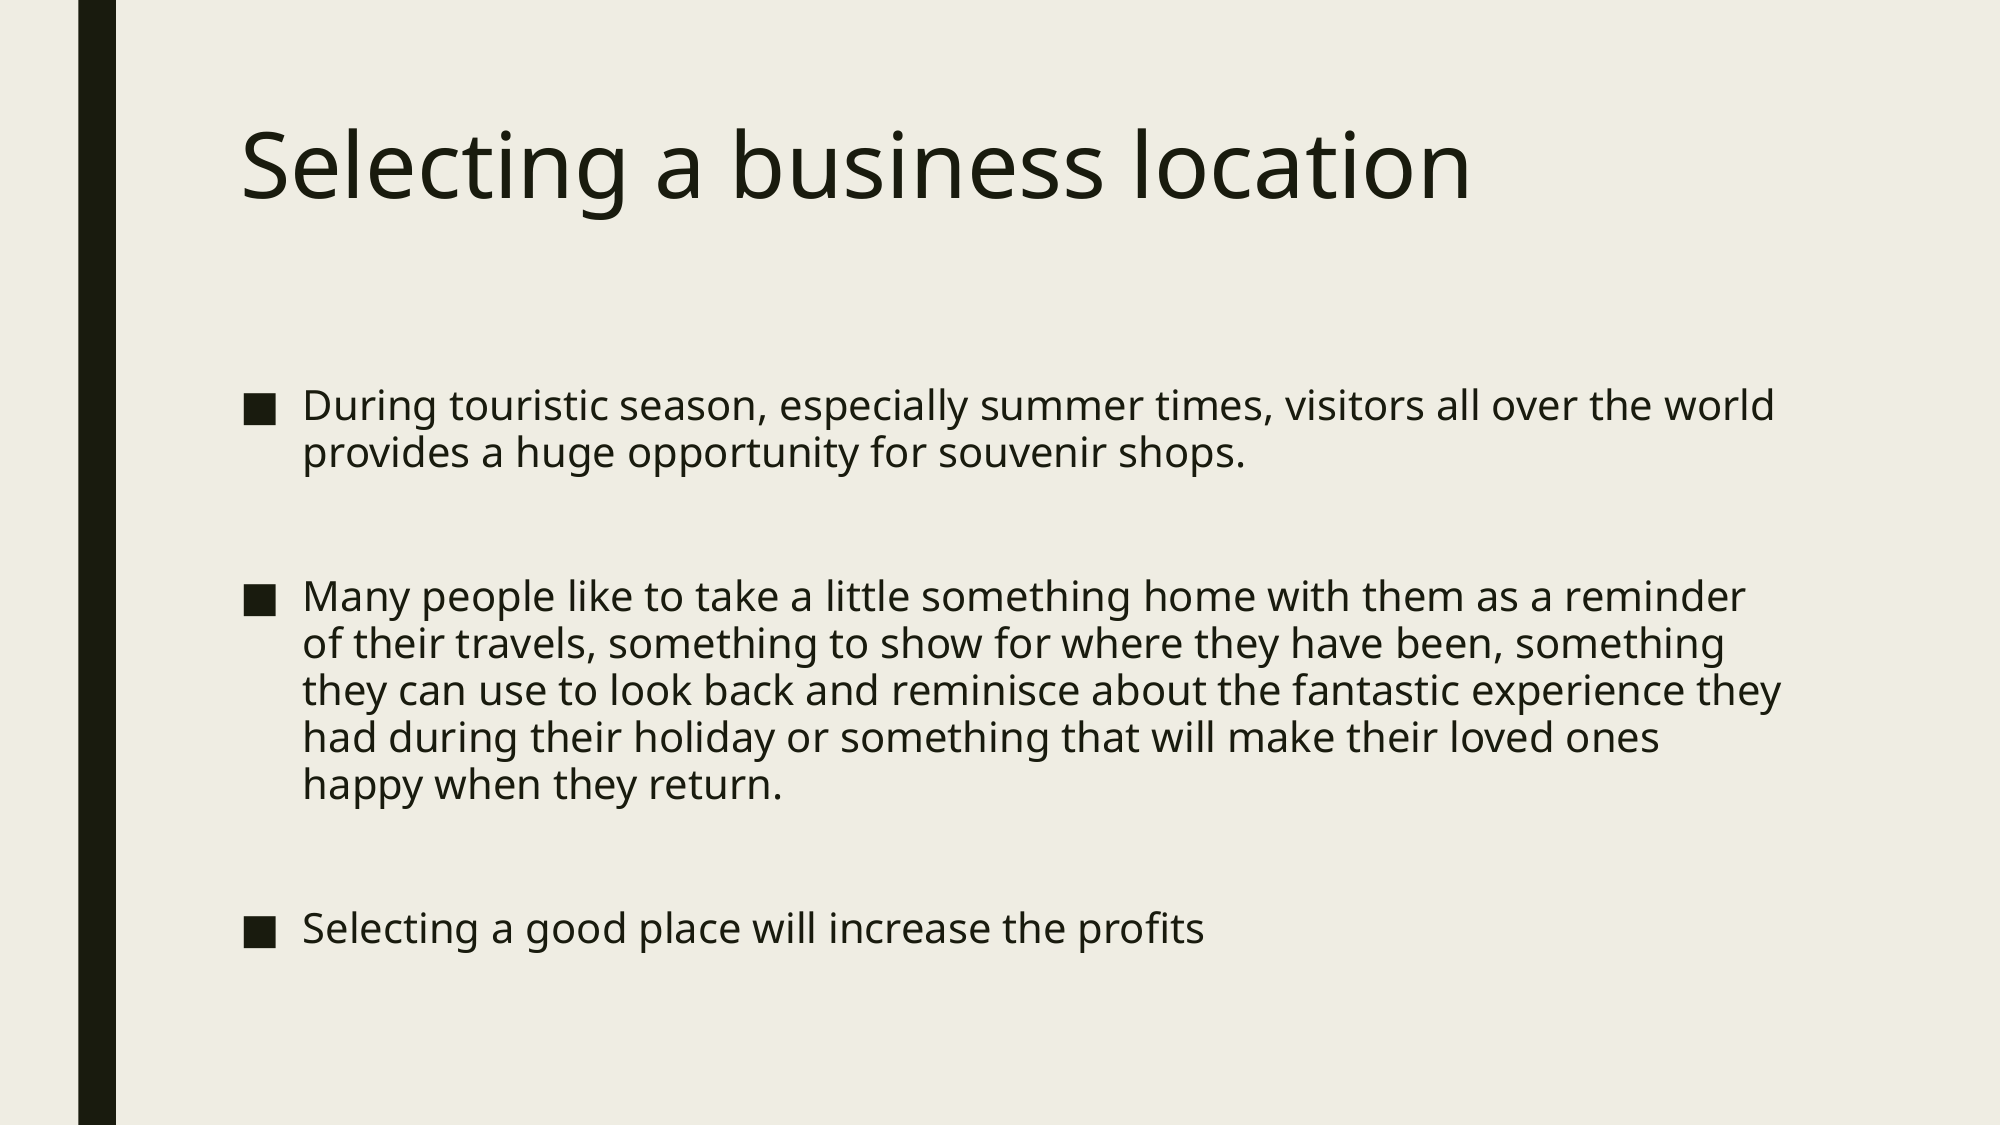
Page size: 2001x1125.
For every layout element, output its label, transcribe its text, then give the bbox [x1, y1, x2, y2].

title Selecting a business location [225, 112, 1800, 357]
list During touristic season, especially summer times, visitors all over the world provides a huge opportunity for souvenir shops. Many people like to take a little something home with them as a reminder of their travels, something to show for where they have been, something they can use to look back and reminisce about the fantastic experience they had during their holiday or something that will make their loved ones happy when they return. Selecting a good place will increase the profits [225, 375, 1800, 963]
